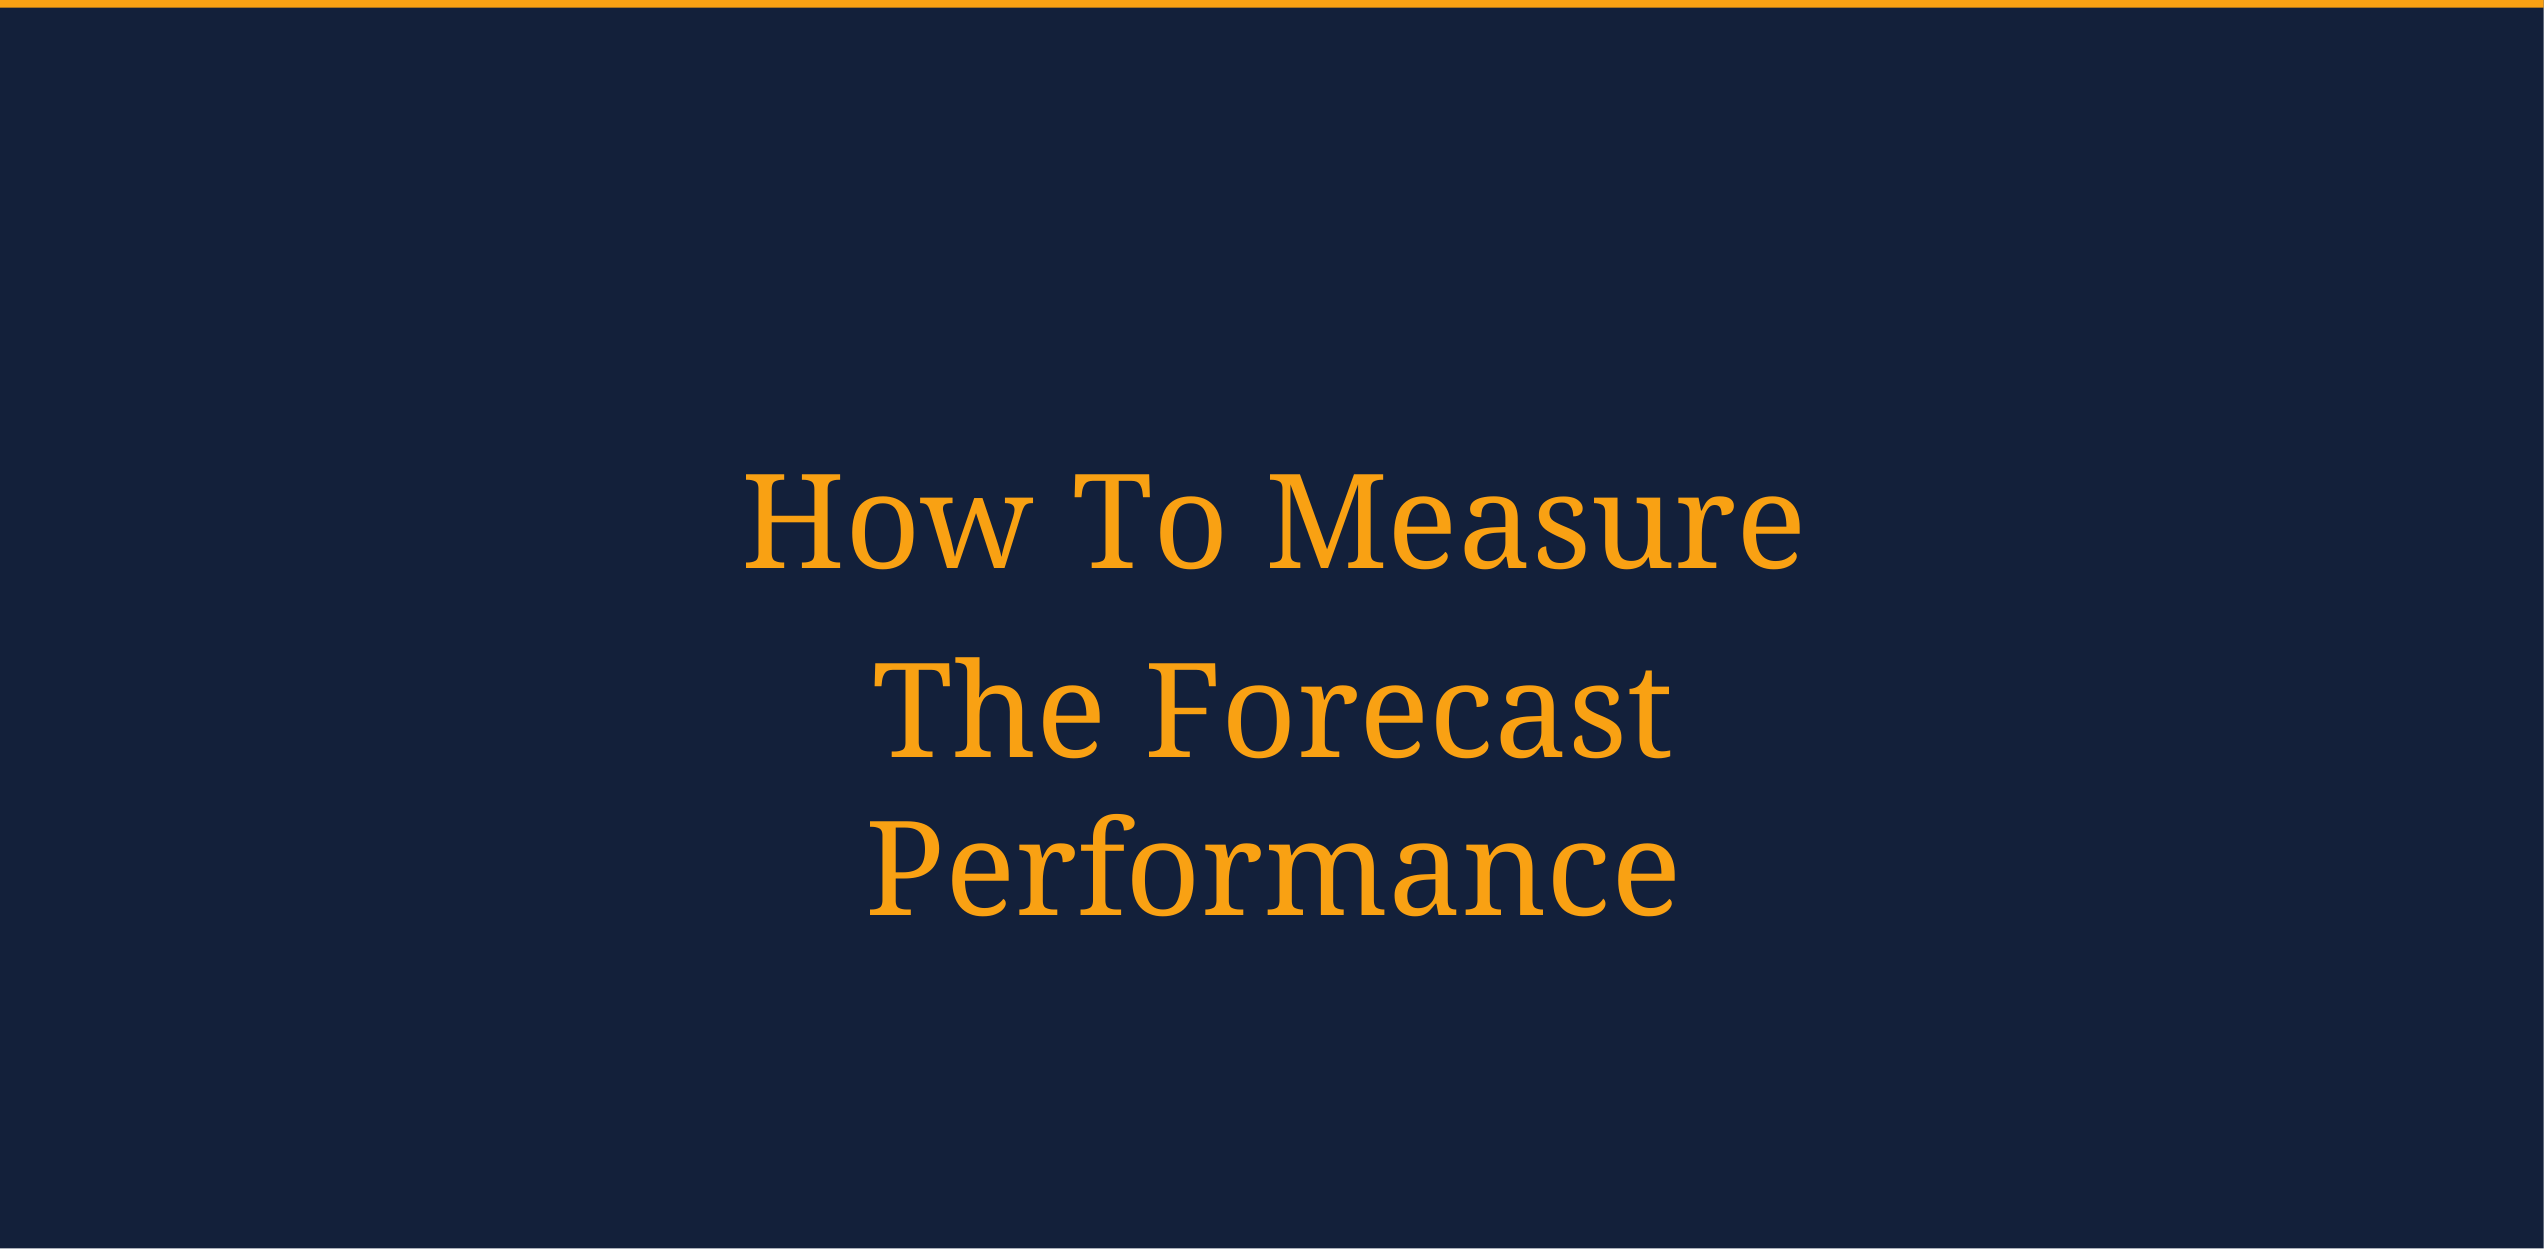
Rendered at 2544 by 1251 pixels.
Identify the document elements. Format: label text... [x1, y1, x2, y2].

title How To Measure The Forecast Performance [537, 403, 2010, 942]
